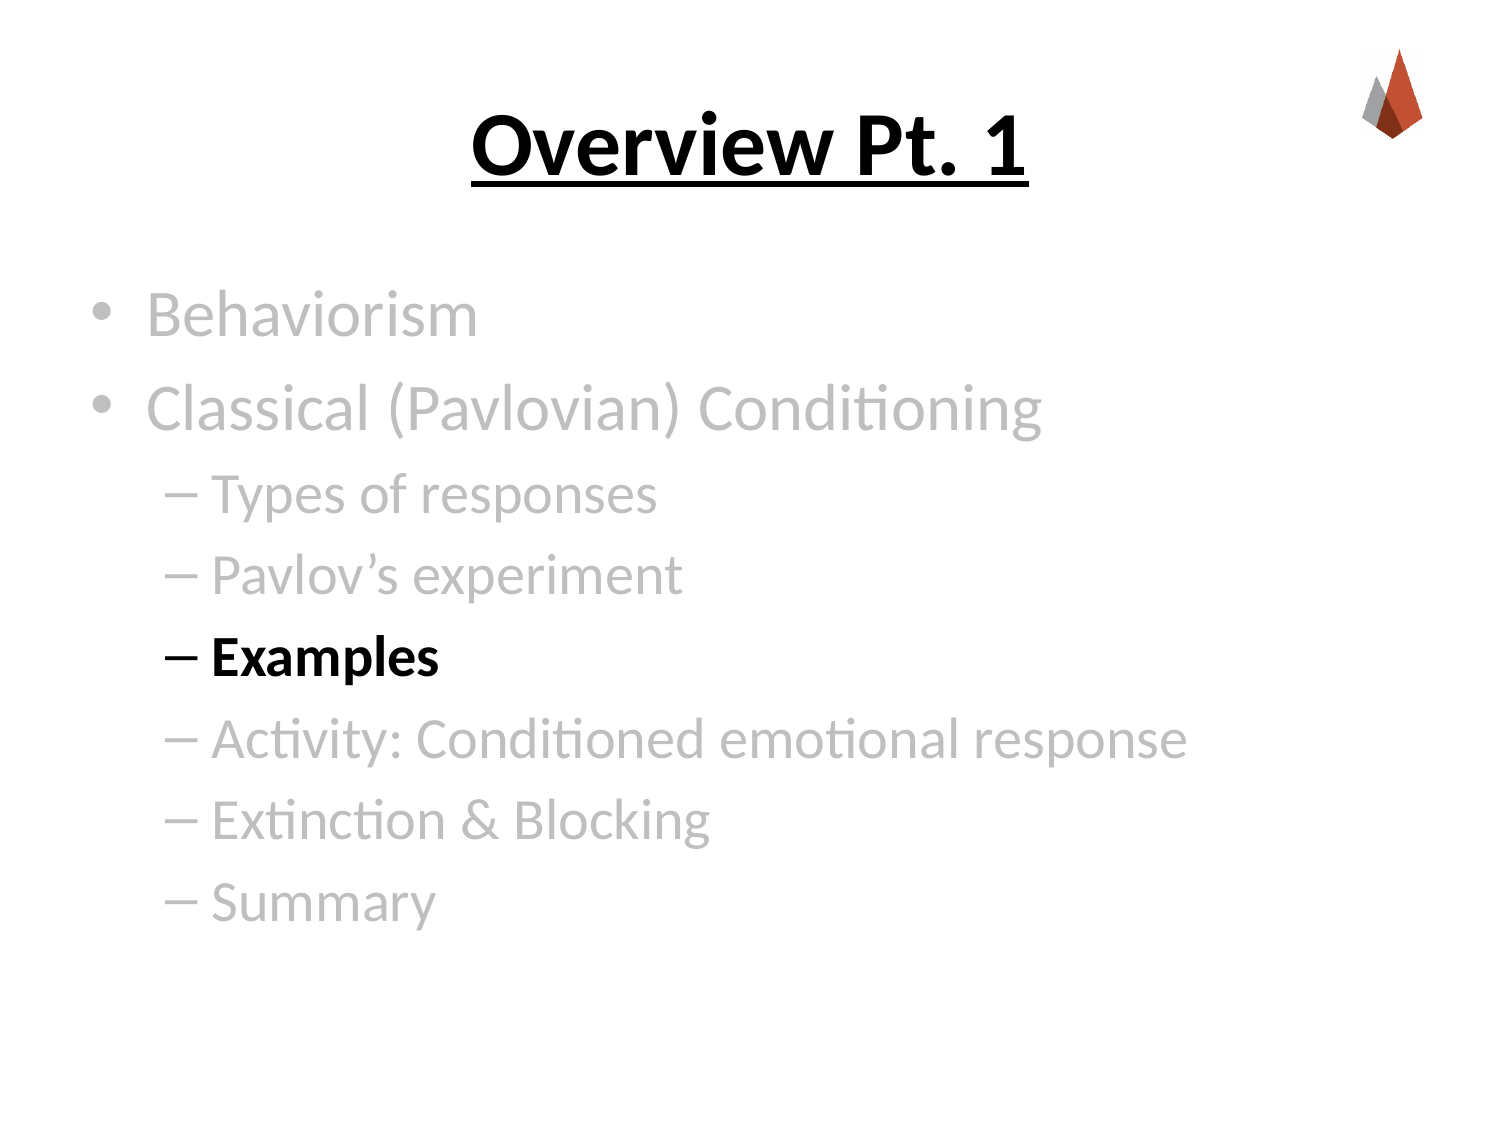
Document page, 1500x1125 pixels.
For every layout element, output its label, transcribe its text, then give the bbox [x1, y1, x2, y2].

list Behaviorism Classical (Pavlovian) Conditioning Types of responses Pavlov’s experiment Examples Activity: Conditioned emotional response Extinction & Blocking Summary [75, 262, 1425, 1005]
title Overview Pt. 1 [75, 45, 1425, 233]
